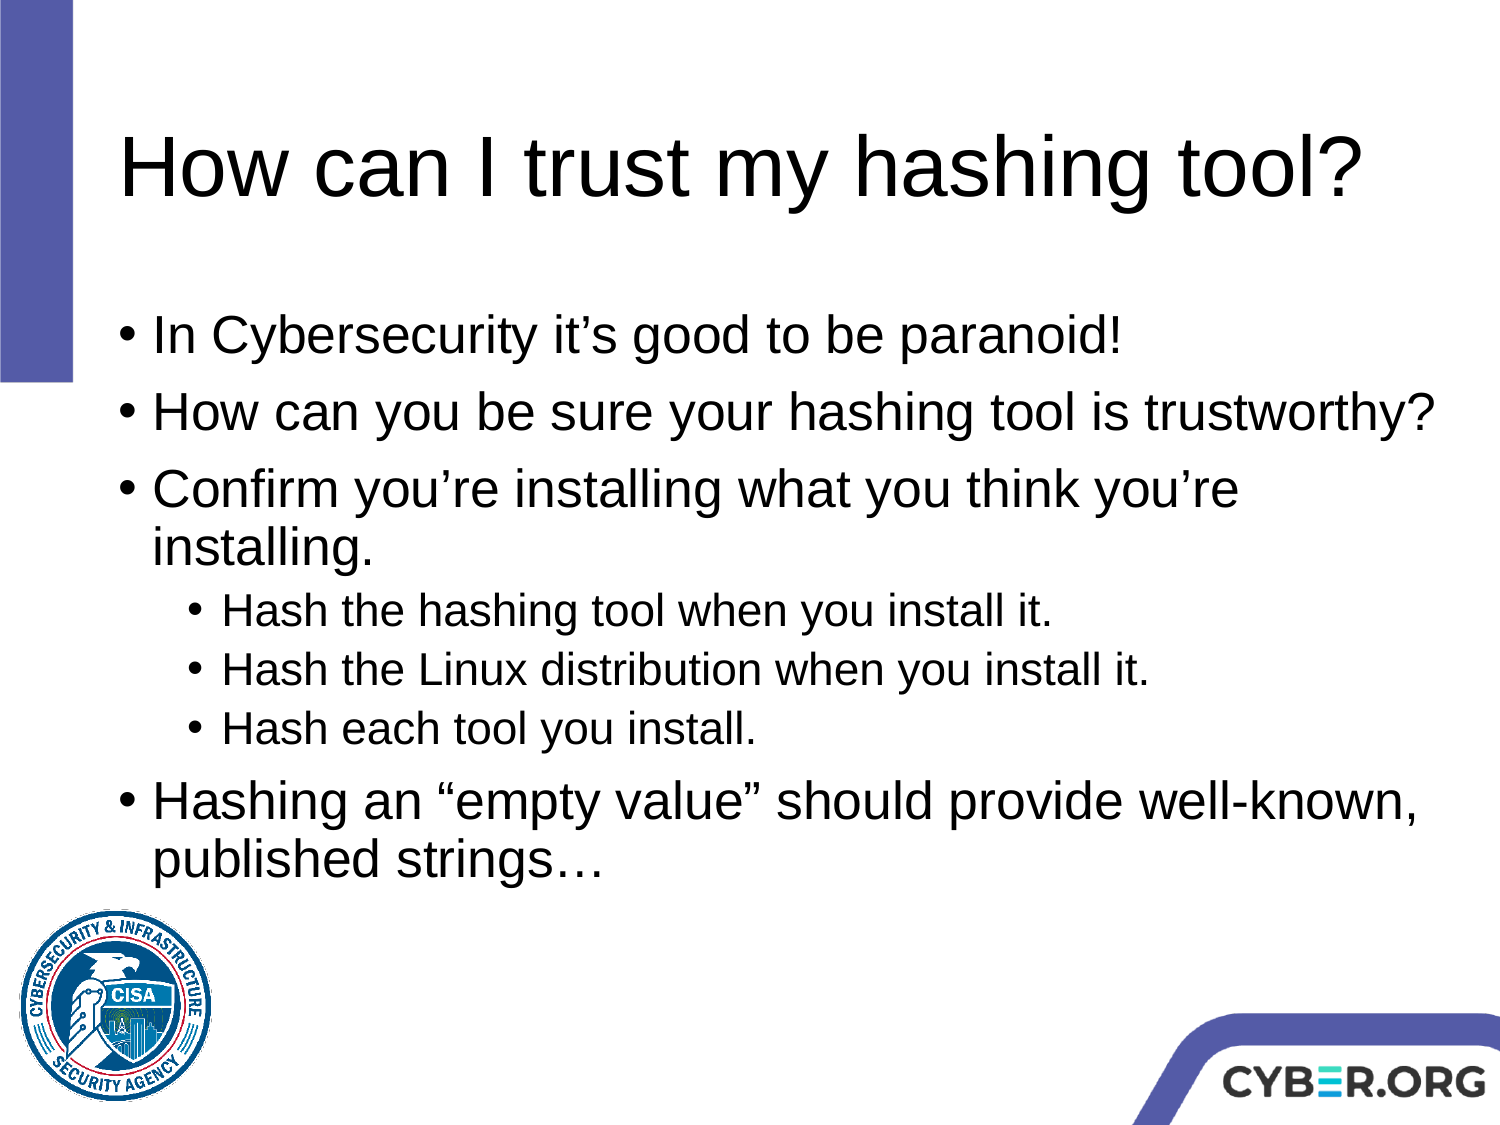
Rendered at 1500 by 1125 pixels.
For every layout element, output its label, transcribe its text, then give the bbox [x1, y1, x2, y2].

title How can I trust my hashing tool? [103, 59, 1397, 278]
list In Cybersecurity it’s good to be paranoid! How can you be sure your hashing tool is trustworthy? Confirm you’re installing what you think you’re installing. Hash the hashing tool when you install it. Hash the Linux distribution when you install it. Hash each tool you install. Hashing an “empty value” should provide well-known, published strings… [103, 299, 1477, 950]
picture [0, 0, 1500, 1125]
